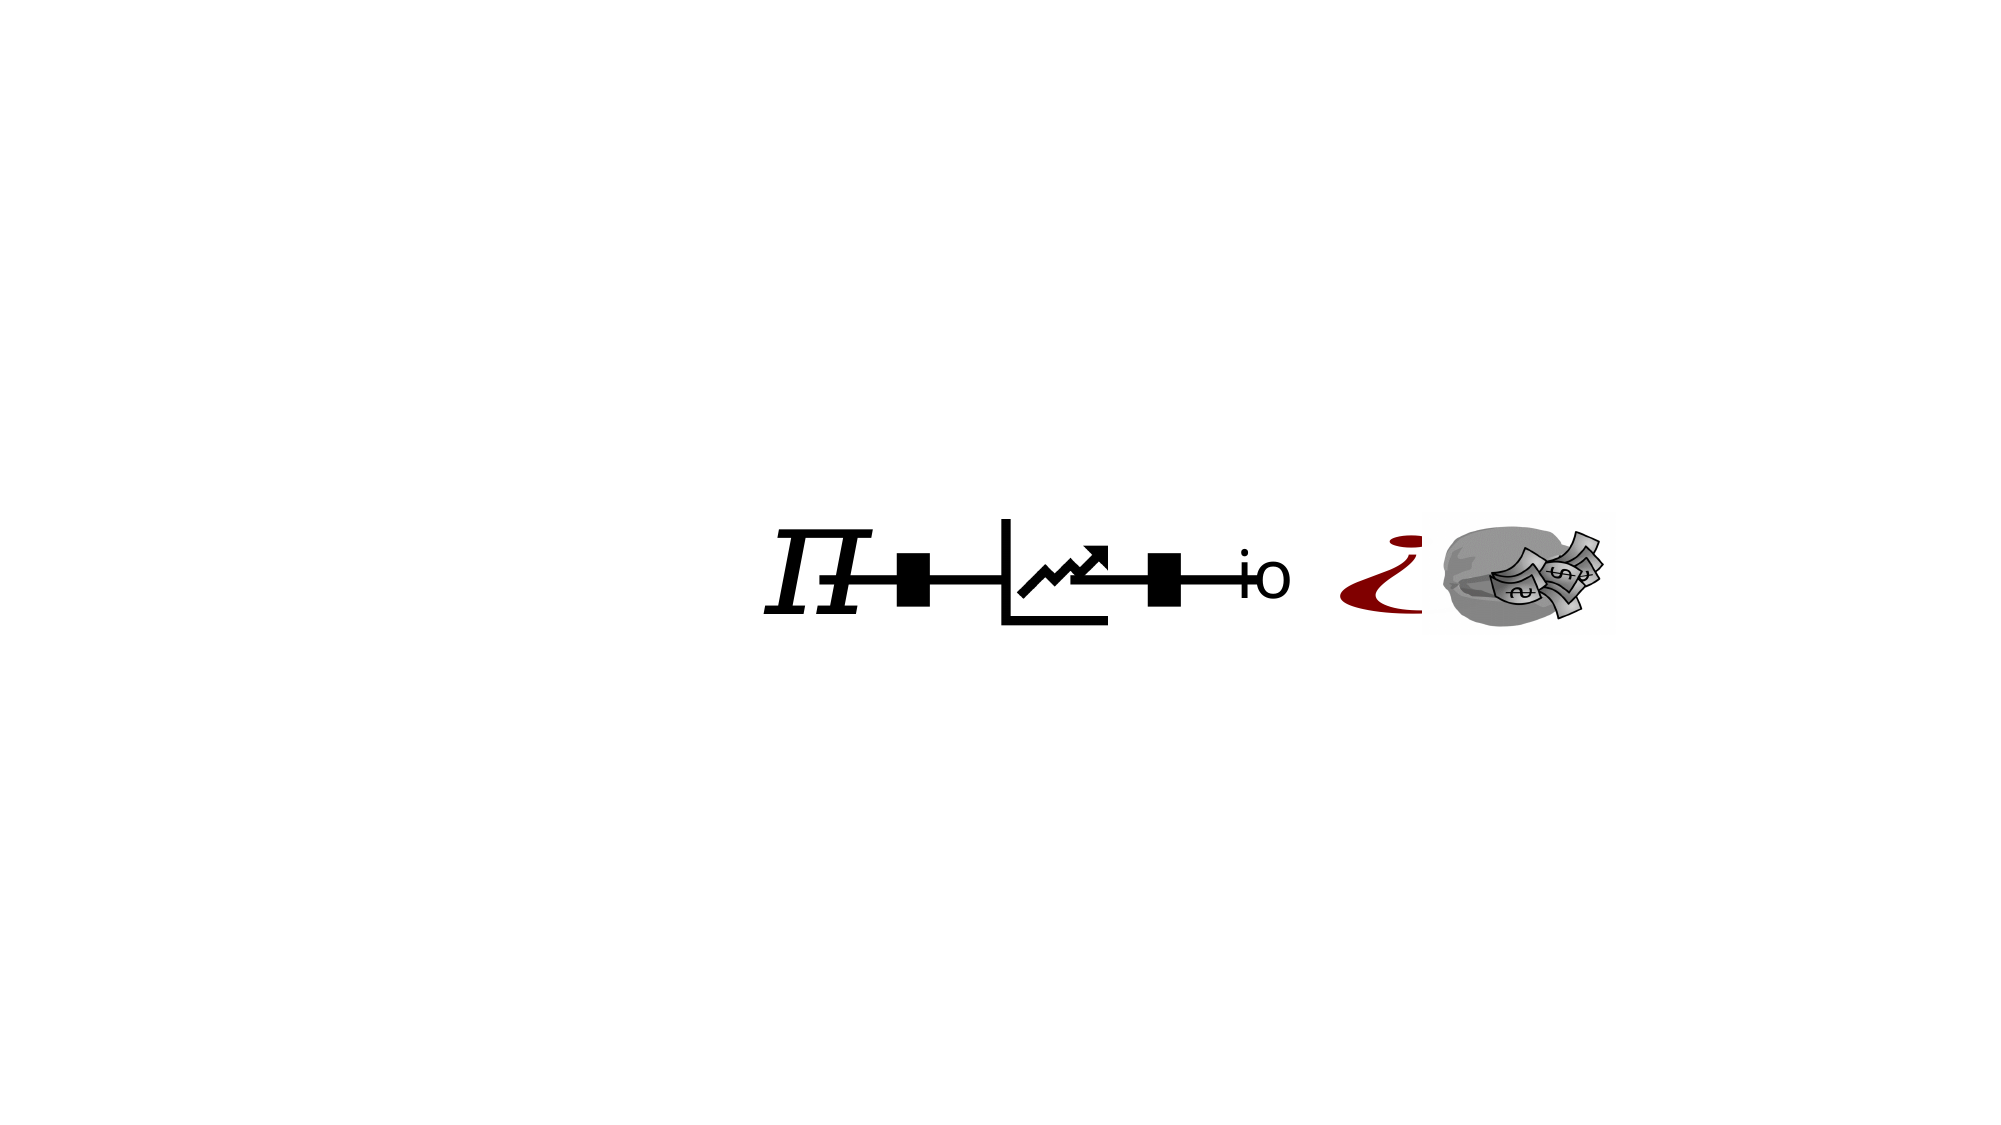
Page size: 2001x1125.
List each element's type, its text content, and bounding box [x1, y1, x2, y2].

picture [979, 496, 1130, 647]
picture [1422, 511, 1616, 635]
text_box io [1221, 524, 1310, 619]
